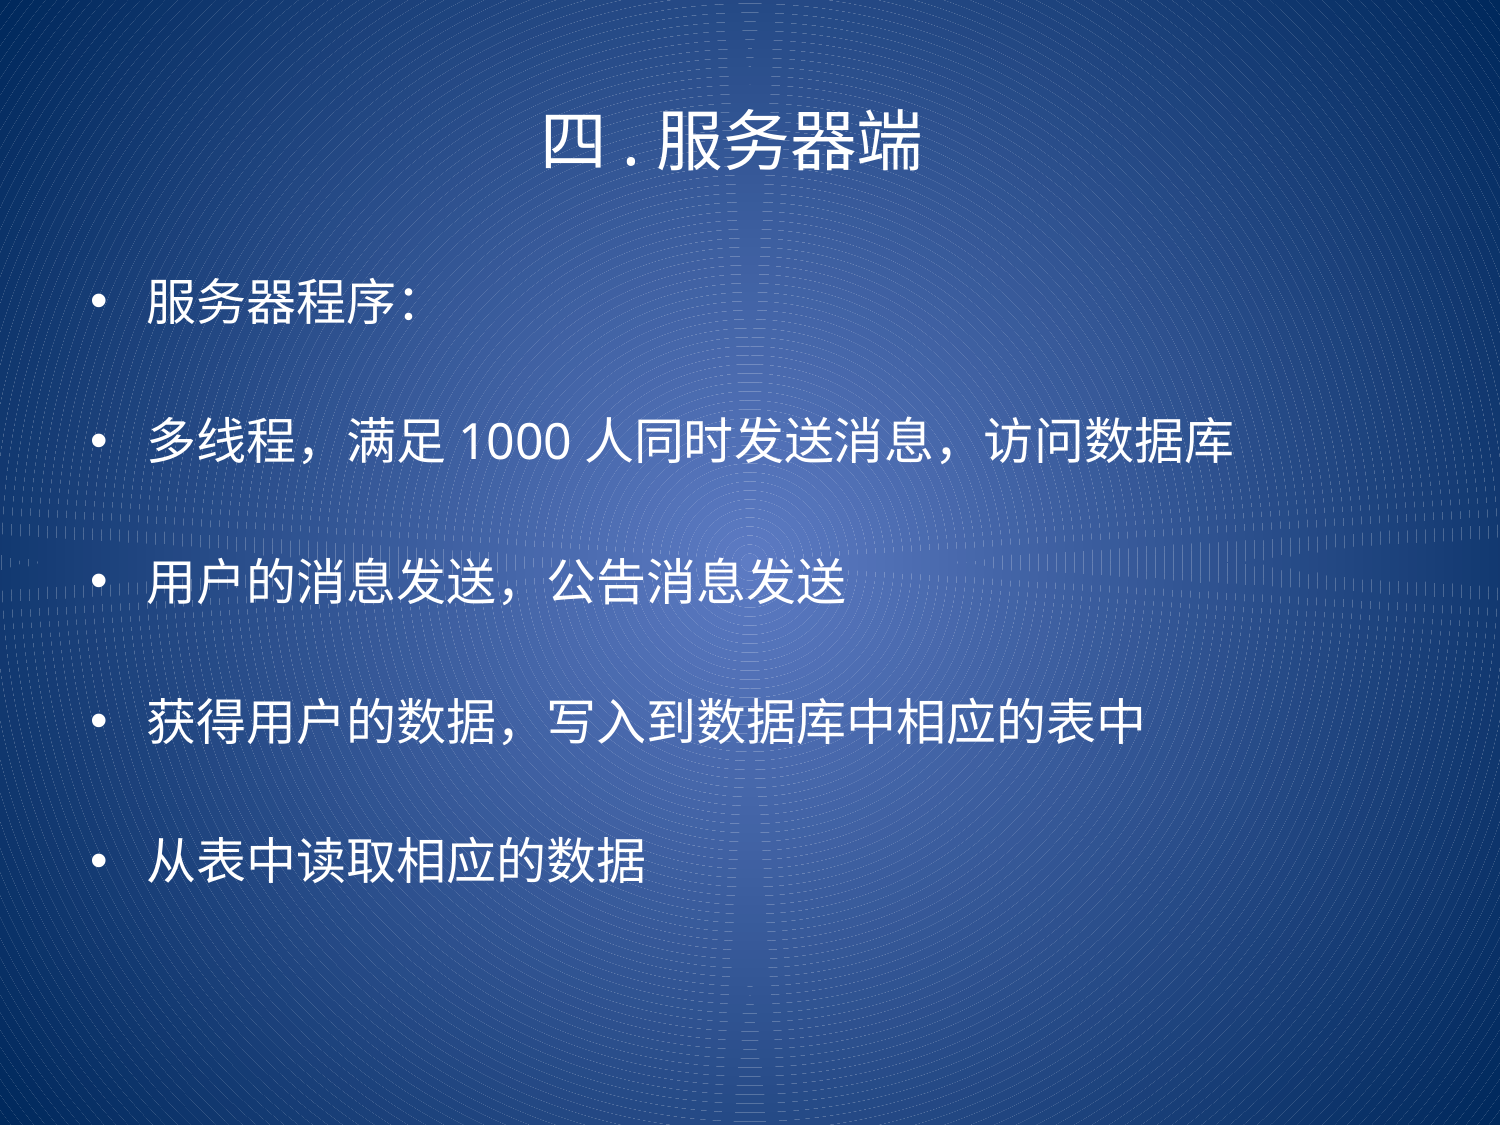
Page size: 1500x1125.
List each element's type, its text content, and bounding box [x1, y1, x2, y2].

list 服务器程序： 多线程，满足1000人同时发送消息，访问数据库 用户的消息发送，公告消息发送 获得用户的数据，写入到数据库中相应的表中 从表中读取相应的数据 [75, 262, 1425, 1005]
title 四.服务器端 [75, 45, 1425, 233]
